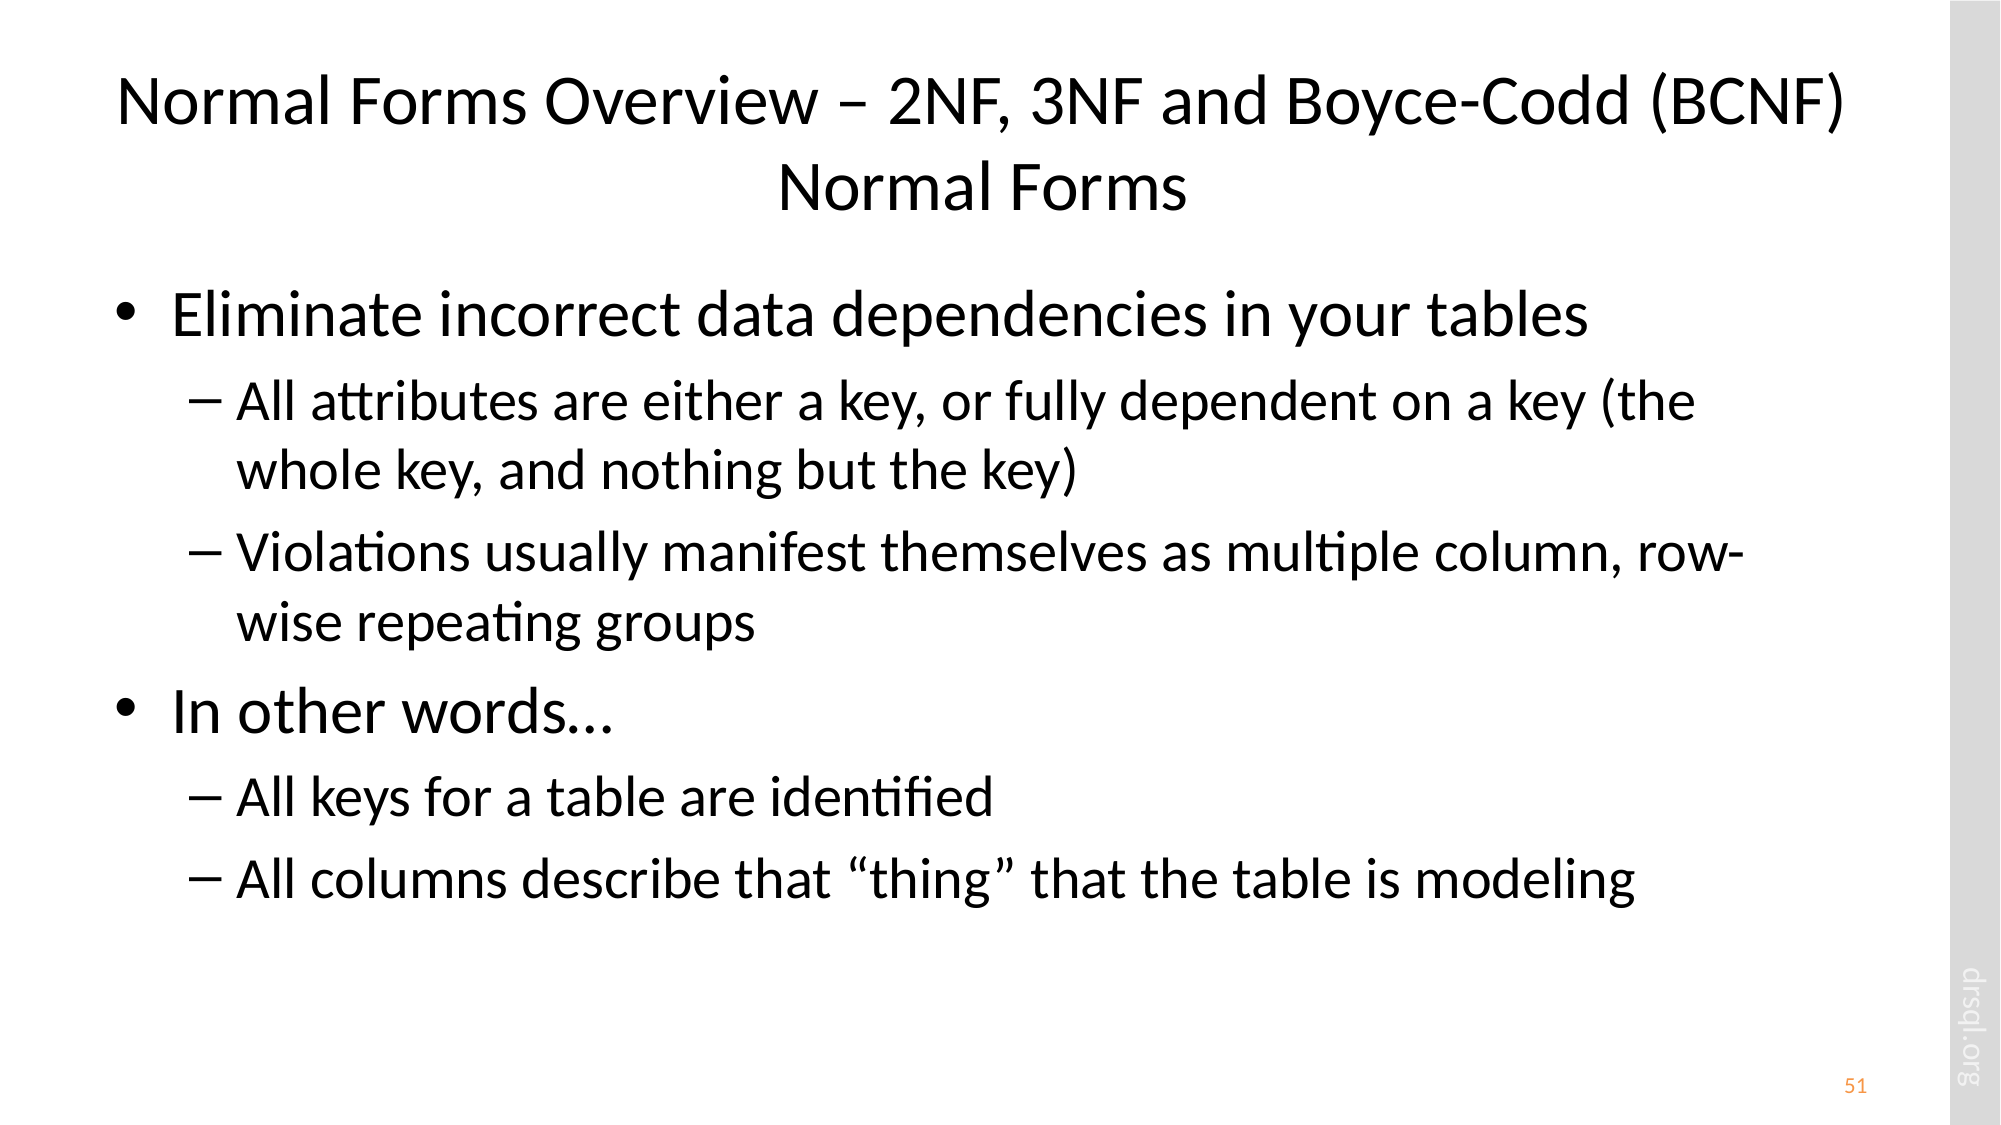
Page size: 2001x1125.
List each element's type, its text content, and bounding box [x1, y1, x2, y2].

list Eliminate incorrect data dependencies in your tables All attributes are either a key, or fully dependent on a key (the whole key, and nothing but the key) Violations usually manifest themselves as multiple column, row-wise repeating groups In other words… All keys for a table are identified All columns describe that “thing” that the table is modeling [99, 262, 1800, 1005]
title Normal Forms Overview – 2NF, 3NF and Boyce-Codd (BCNF) Normal Forms [99, 45, 1867, 233]
